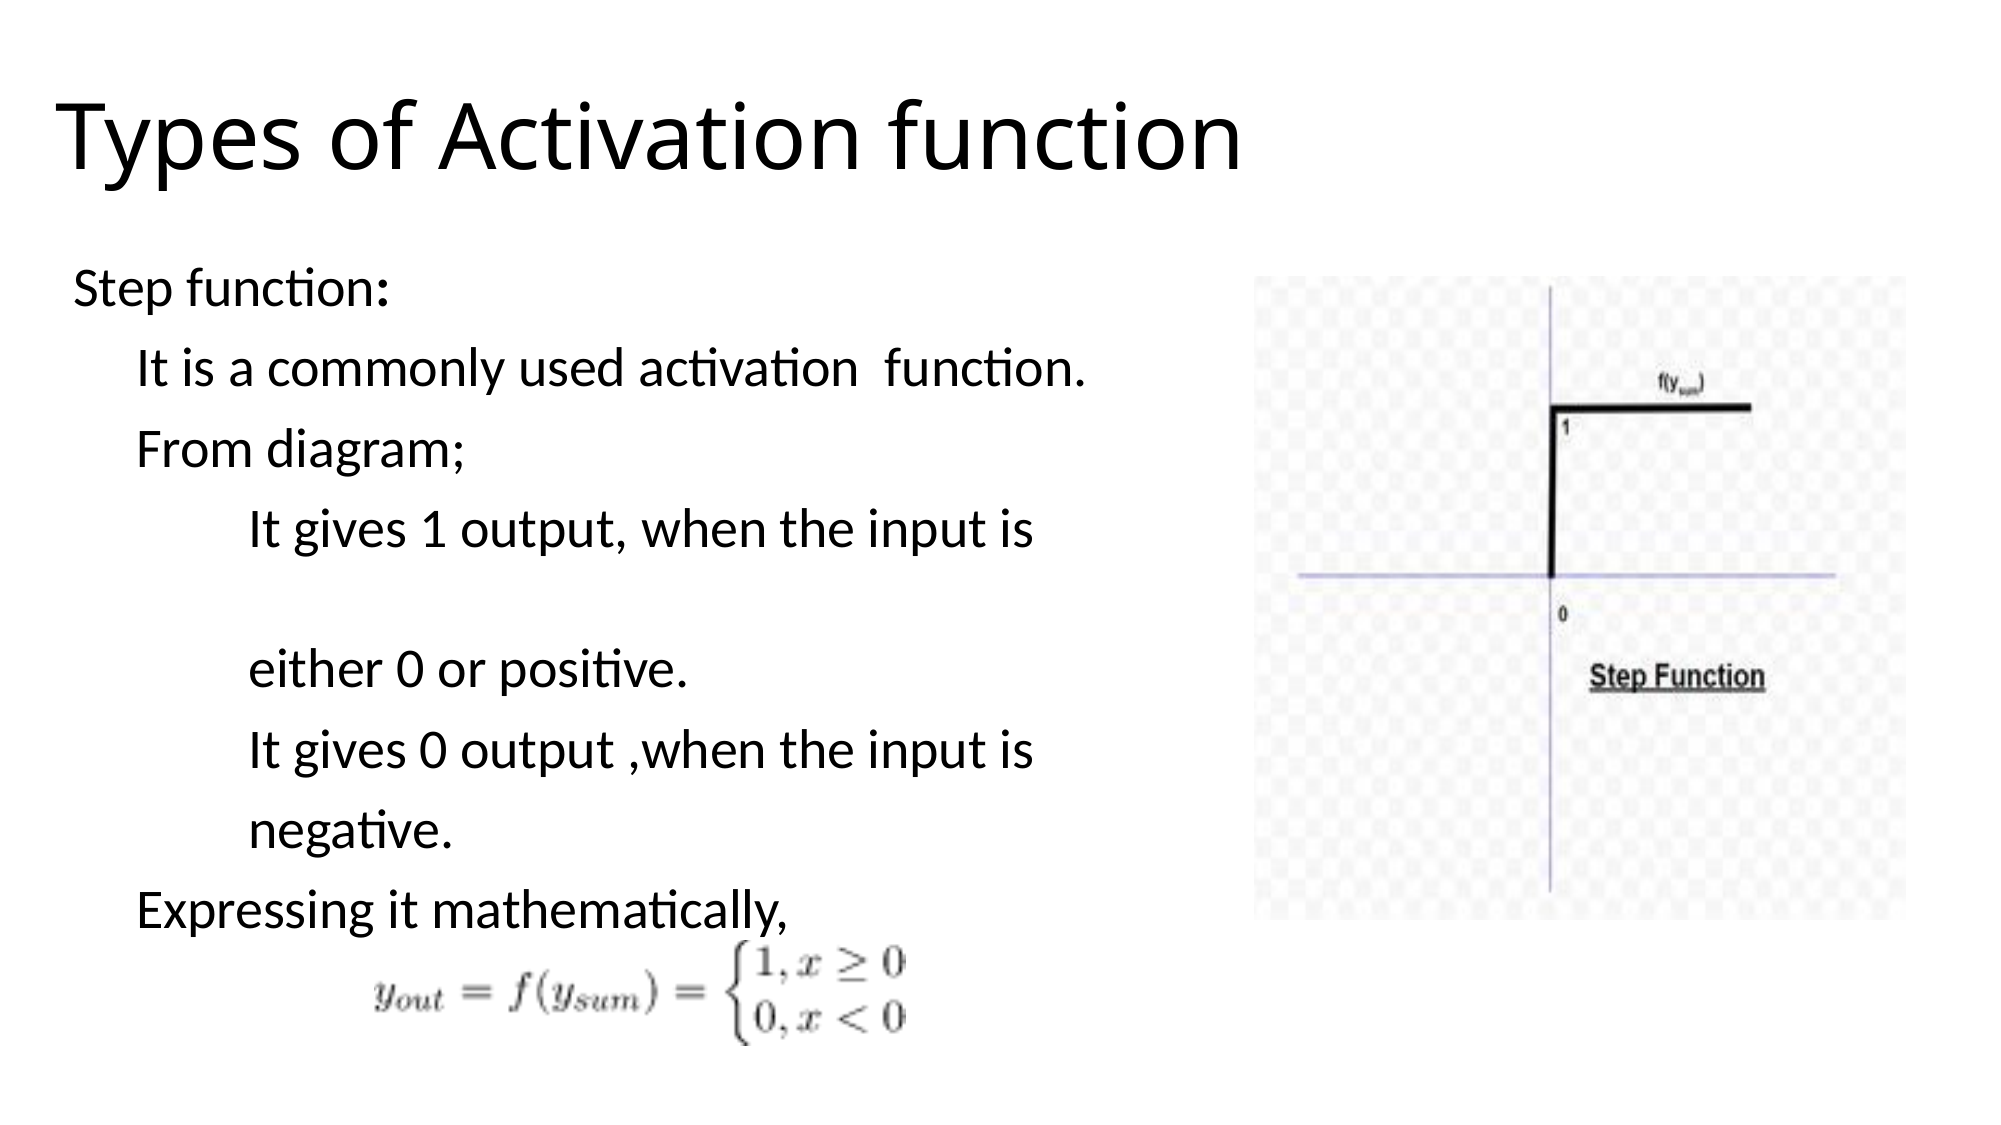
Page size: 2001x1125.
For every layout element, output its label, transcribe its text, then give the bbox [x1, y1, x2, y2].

picture [374, 940, 906, 1047]
picture [1254, 276, 1906, 920]
title Types of Activation function [40, 59, 1863, 221]
list Step function: It is a commonly used activation function. From diagram; It gives 1 output, when the input is either 0 or positive. It gives 0 output ,when the input is negative. Expressing it mathematically, [58, 250, 1111, 965]
